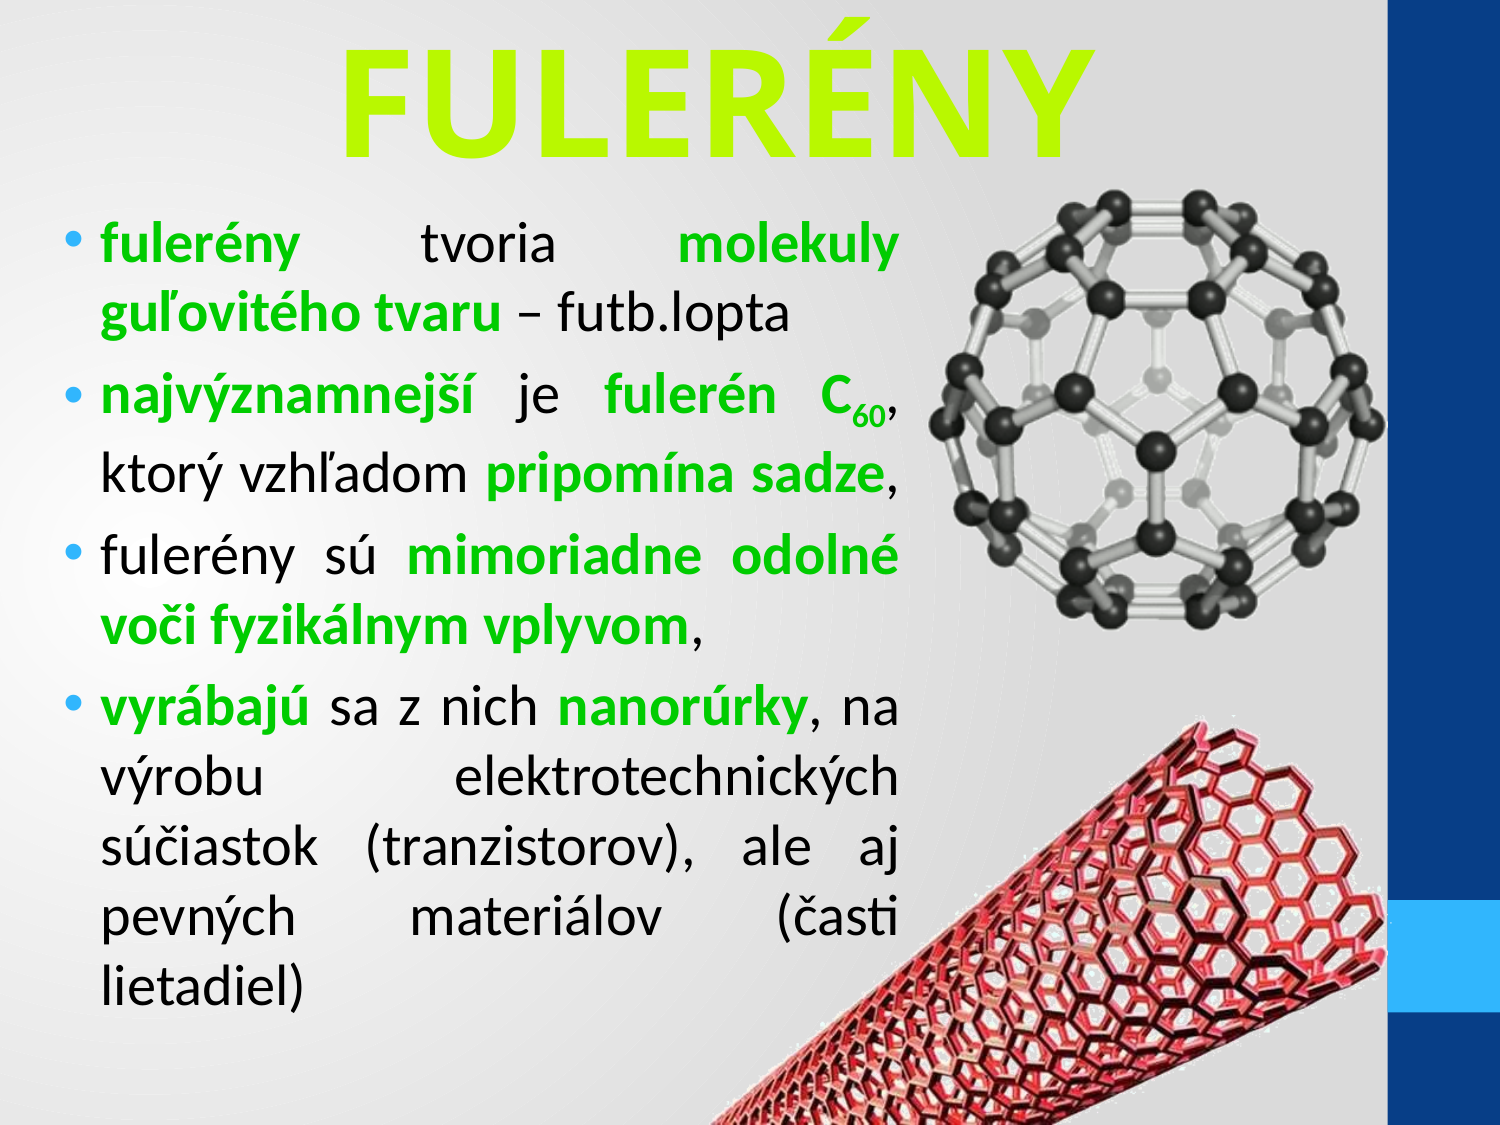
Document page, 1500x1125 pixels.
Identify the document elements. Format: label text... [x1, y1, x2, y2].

picture [701, 715, 1460, 1125]
title fulerény [41, 4, 1388, 192]
list fulerény tvoria molekuly guľovitého tvaru – futb.lopta najvýznamnejší je fulerén C60, ktorý vzhľadom pripomína sadze, fulerény sú mimoriadne odolné voči fyzikálnym vplyvom, vyrábajú sa z nich nanorúrky, na výrobu elektrotechnických súčiastok (tranzistorov), ale aj pevných materiálov (časti lietadiel) [29, 196, 916, 1125]
picture [926, 180, 1389, 643]
